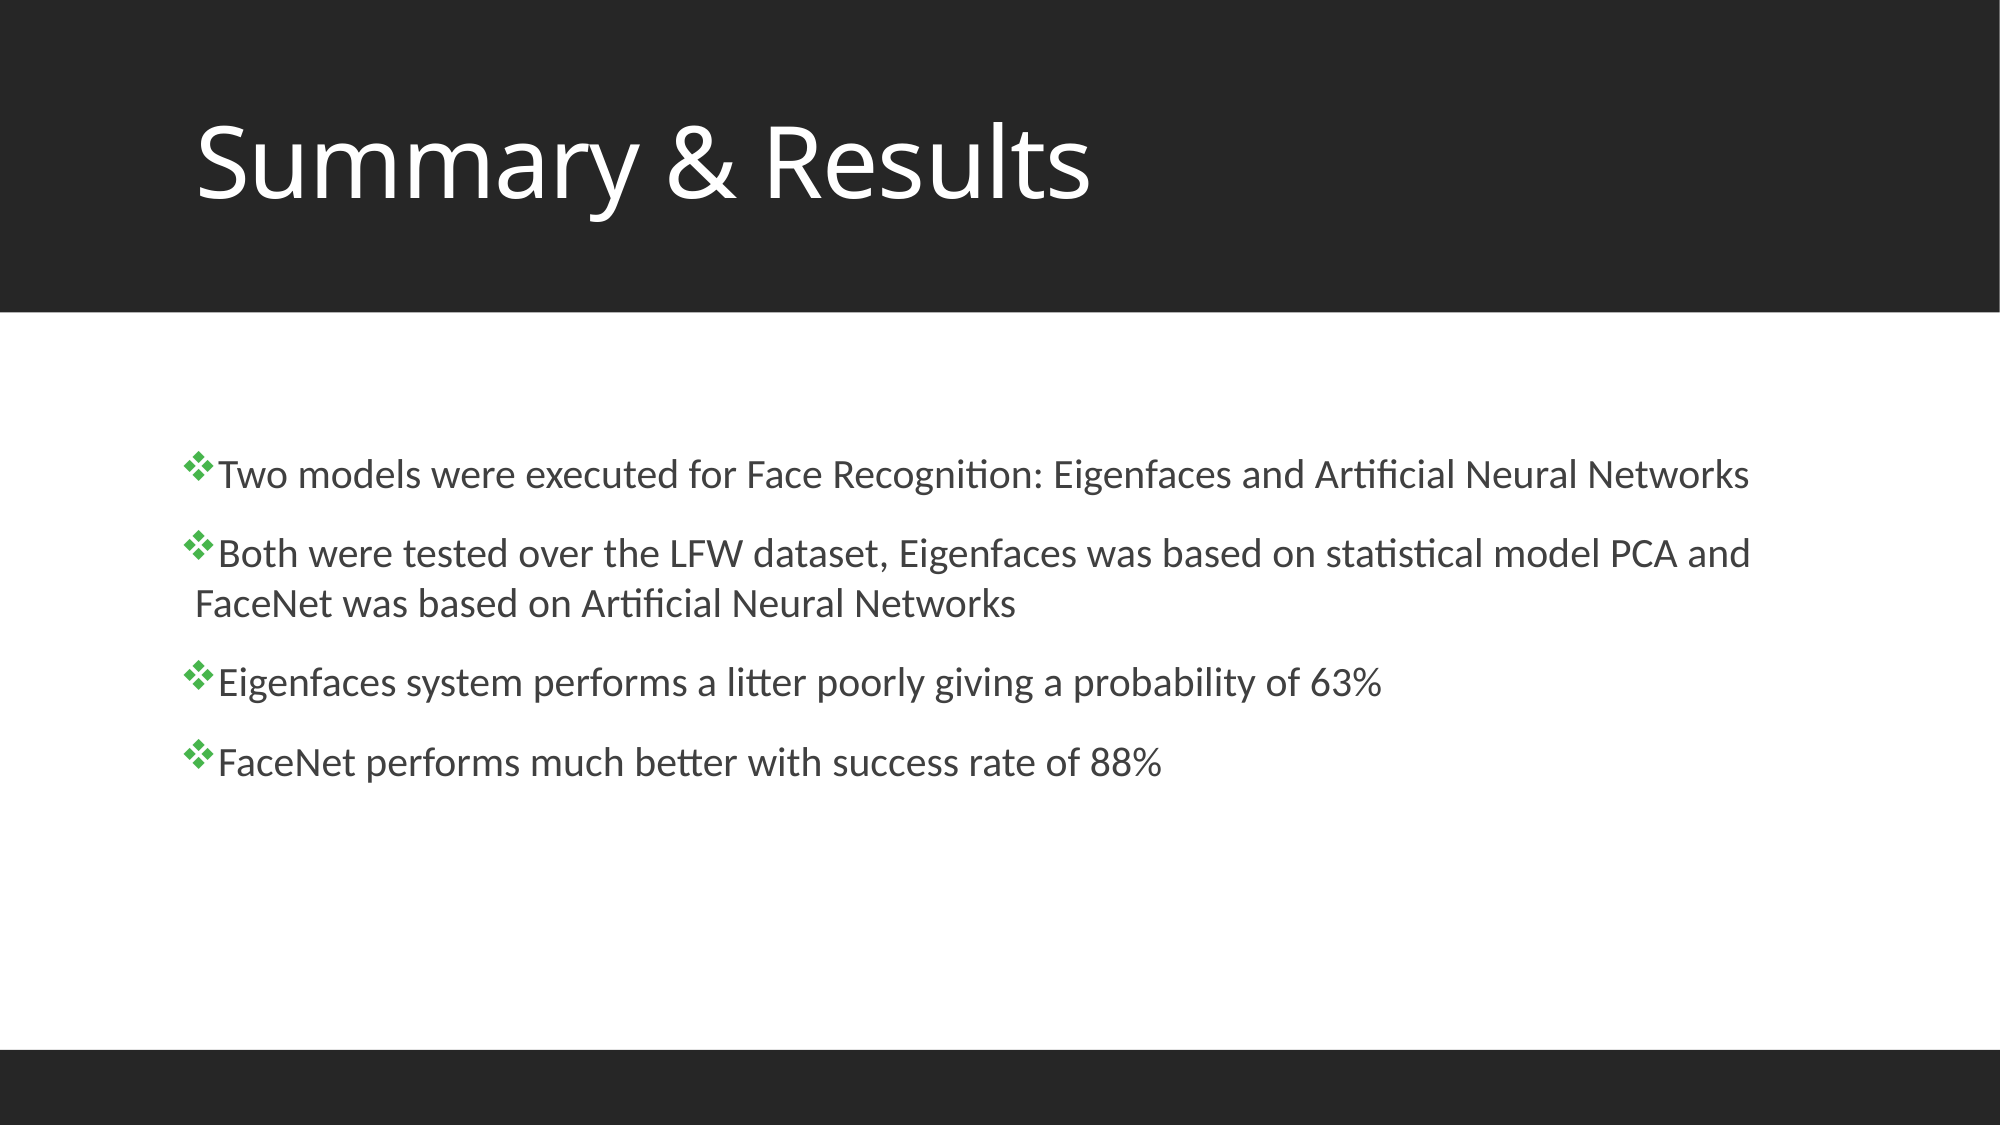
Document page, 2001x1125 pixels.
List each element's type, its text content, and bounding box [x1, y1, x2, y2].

list Two models were executed for Face Recognition: Eigenfaces and Artificial Neural Networks Both were tested over the LFW dataset, Eigenfaces was based on statistical model PCA and FaceNet was based on Artificial Neural Networks Eigenfaces system performs a litter poorly giving a probability of 63% FaceNet performs much better with success rate of 88% [179, 438, 1830, 963]
text_box [0, 314, 2000, 1049]
title Summary & Results [180, 47, 1830, 285]
text_box [0, 0, 2000, 314]
text_box [0, 1049, 2000, 1125]
